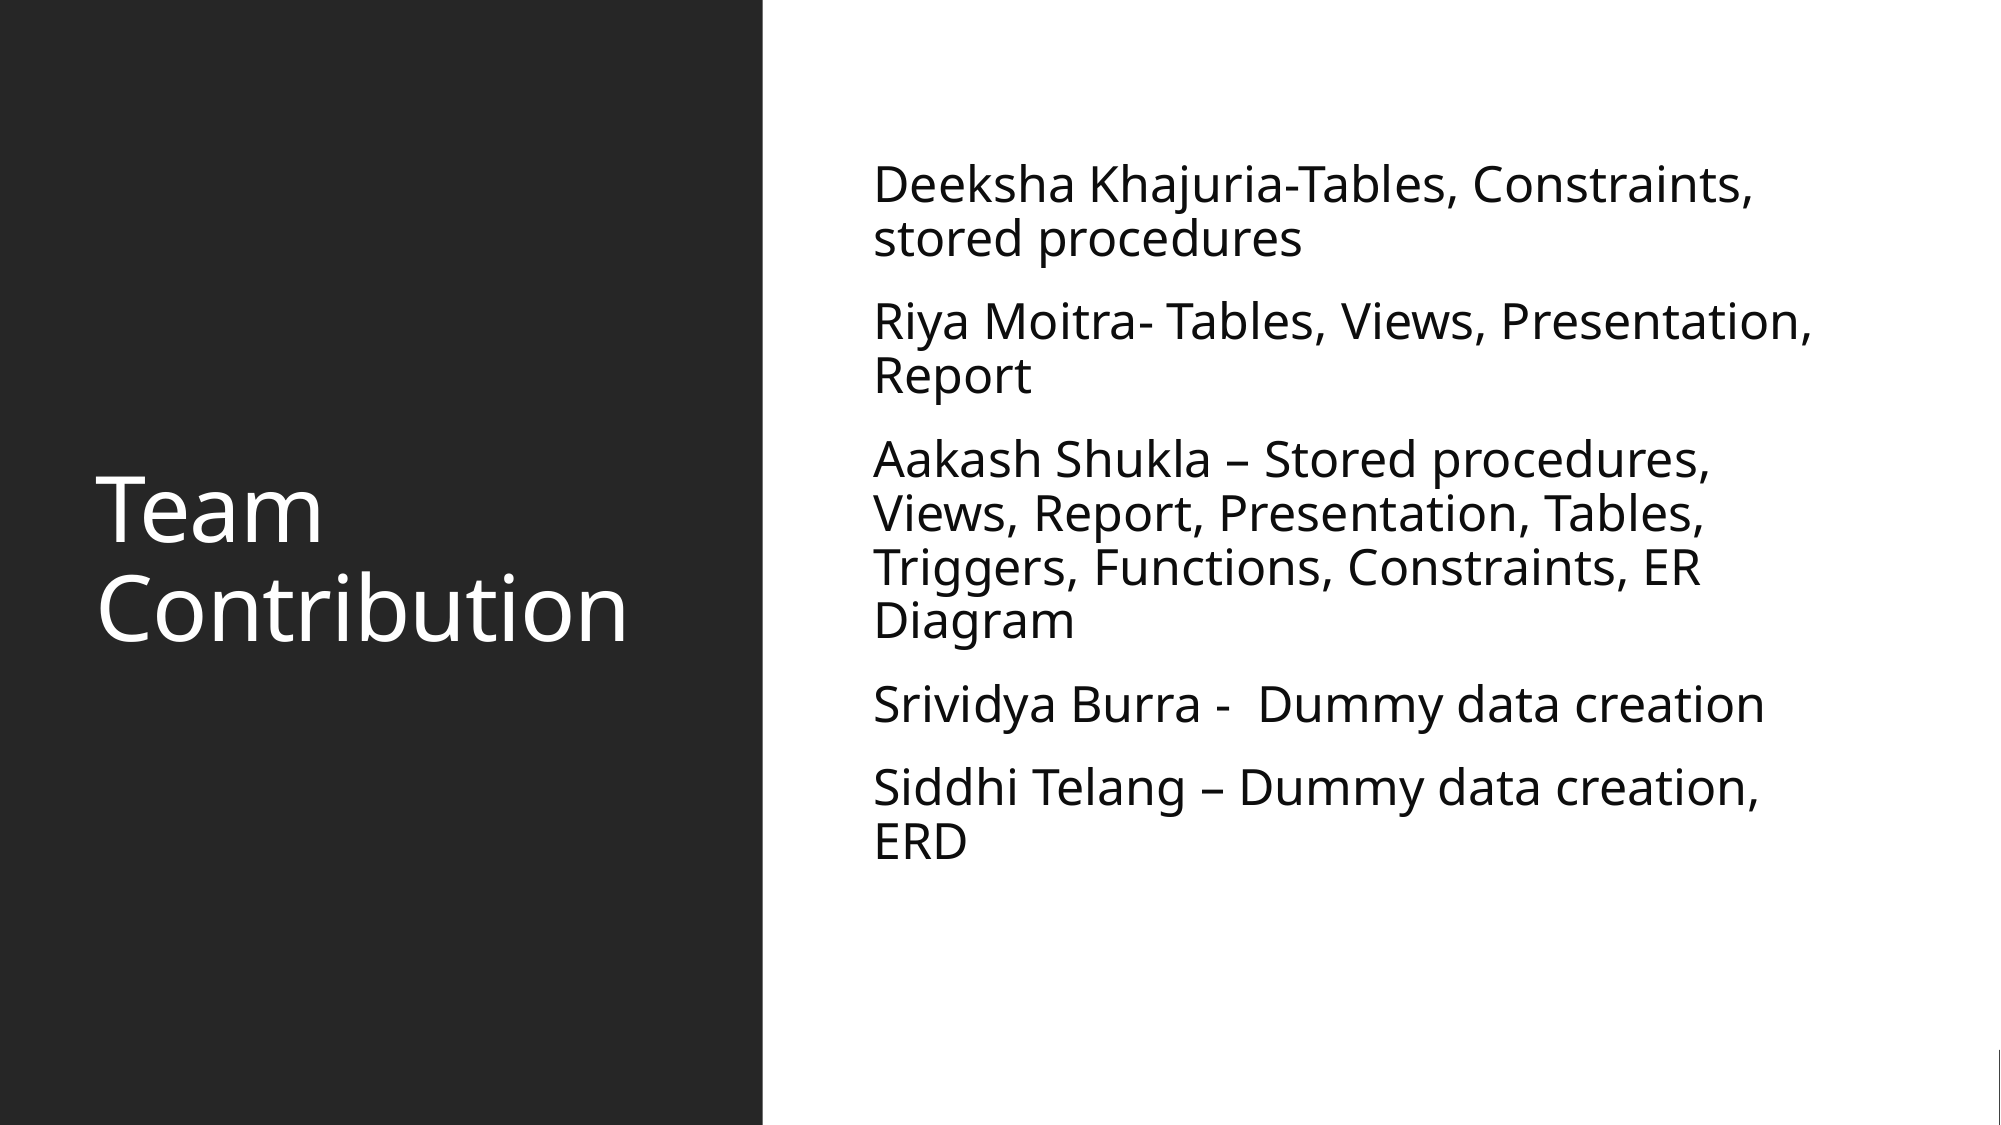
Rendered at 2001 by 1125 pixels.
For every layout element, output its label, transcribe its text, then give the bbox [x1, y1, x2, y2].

list Deeksha Khajuria-Tables, Constraints, stored procedures Riya Moitra- Tables, Views, Presentation, Report Aakash Shukla – Stored procedures, Views, Report, Presentation, Tables, Triggers, Functions, Constraints, ER Diagram Srividya Burra - Dummy data creation Siddhi Telang – Dummy data creation, ERD [858, 99, 1830, 1026]
text_box [0, 0, 764, 1125]
title Team Contribution [80, 99, 679, 1026]
text_box [764, 0, 2000, 1125]
